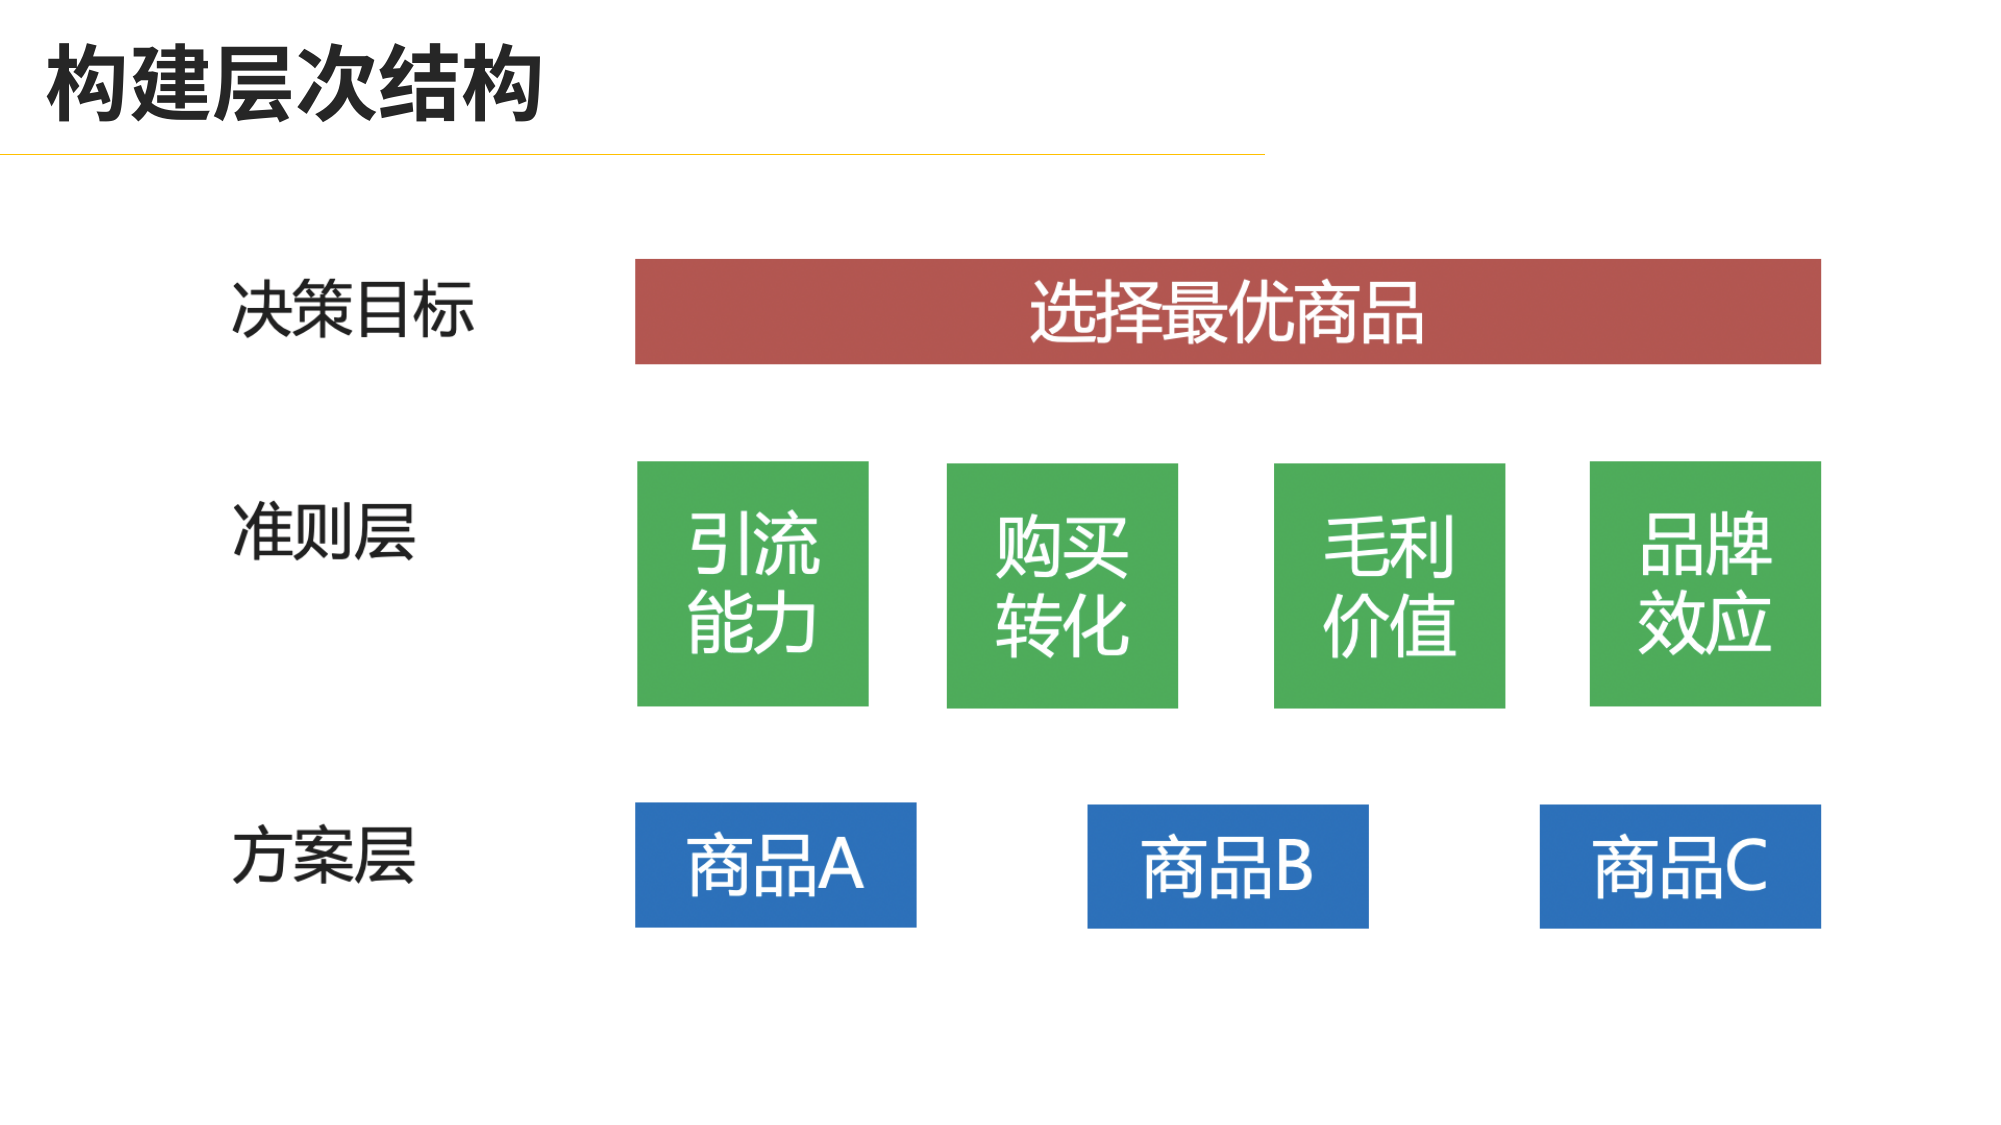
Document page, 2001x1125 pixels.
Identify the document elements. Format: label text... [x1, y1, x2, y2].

picture [159, 212, 1841, 961]
text_box 构建层次结构 [31, 35, 1818, 152]
